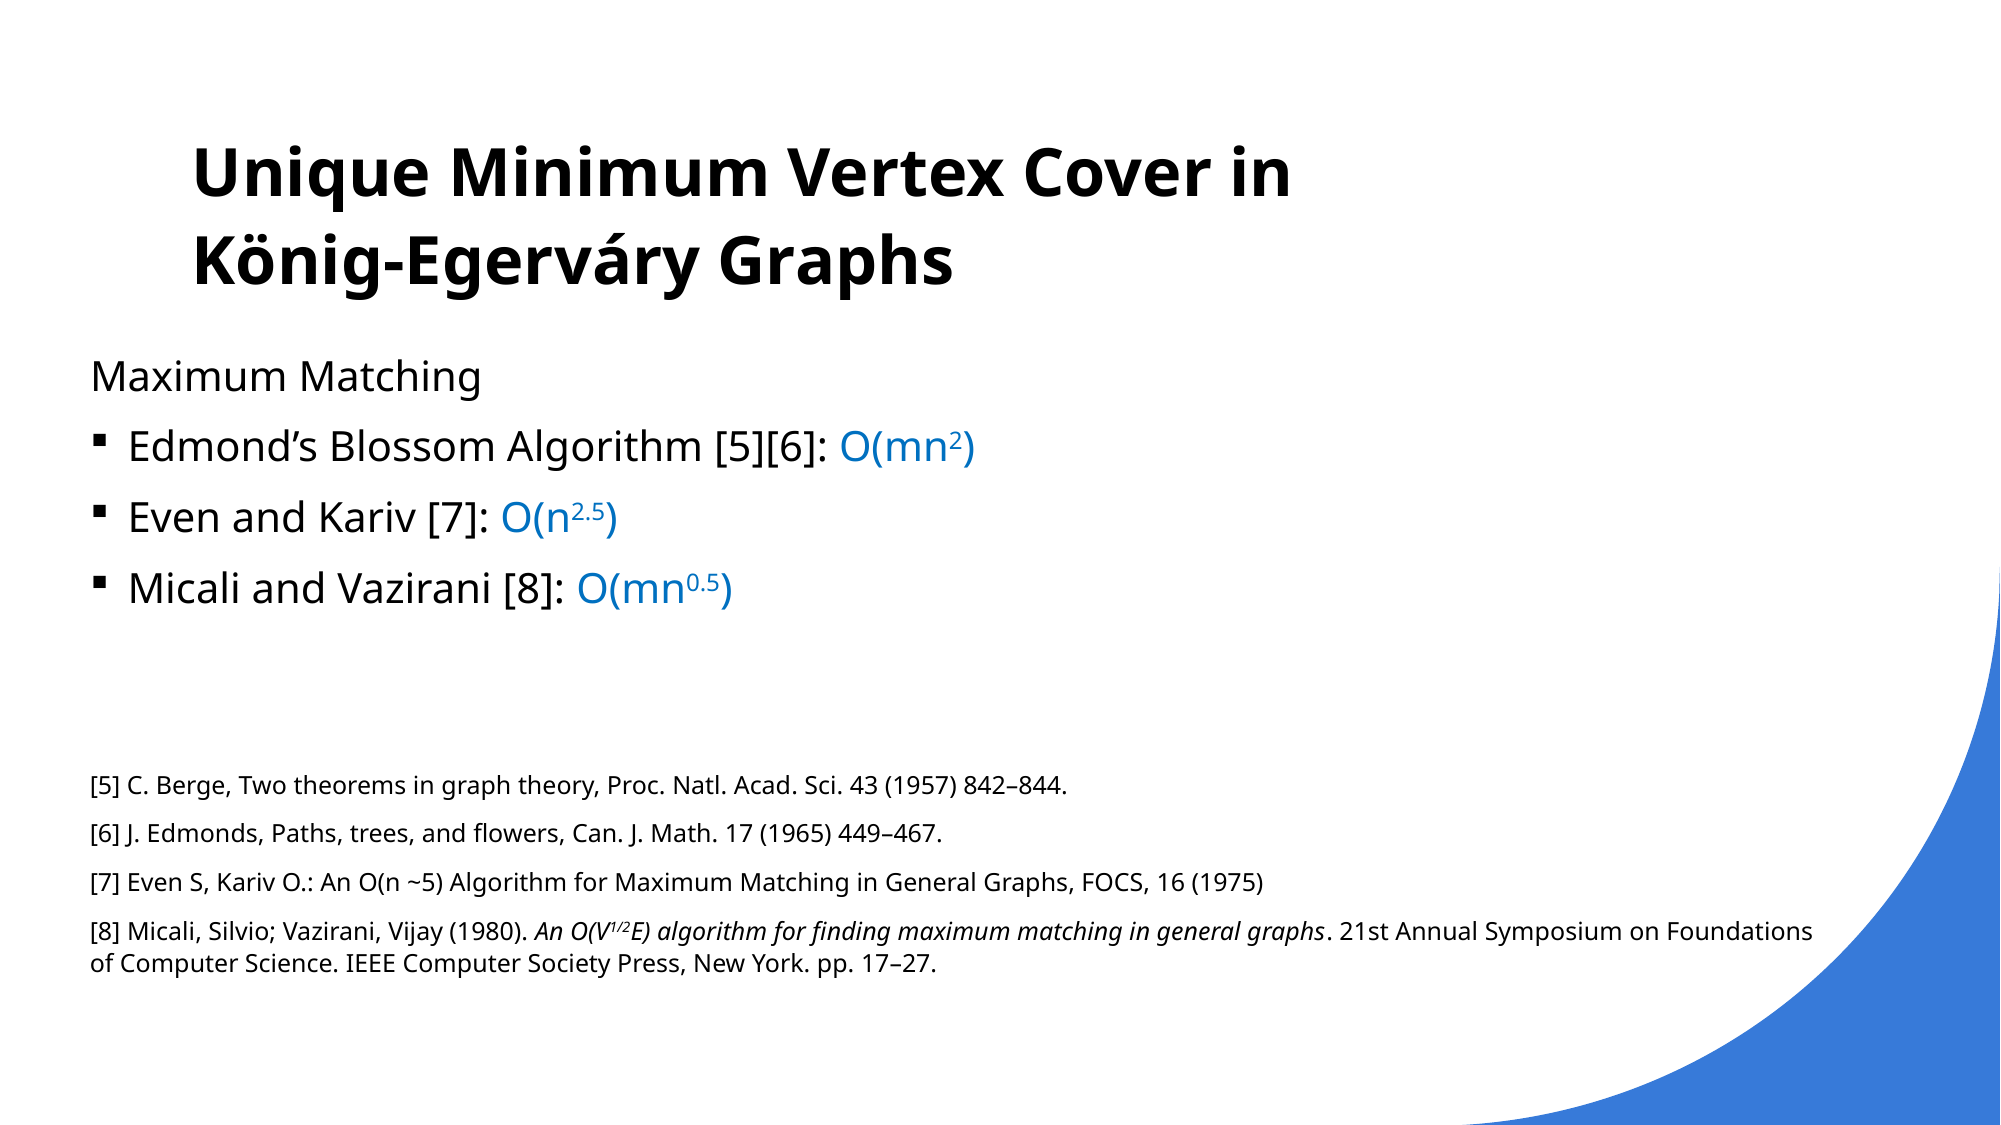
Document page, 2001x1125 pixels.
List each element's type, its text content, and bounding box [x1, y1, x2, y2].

list Maximum Matching Edmond’s Blossom Algorithm [5][6]: O(mn2) Even and Kariv [7]: O(n2.5) Micali and Vazirani [8]: O(mn0.5) [75, 341, 1984, 724]
title Unique Minimum Vertex Cover in König-Egerváry Graphs [176, 118, 1377, 306]
text_box [5] C. Berge, Two theorems in graph theory, Proc. Natl. Acad. Sci. 43 (1957) 842–844. [6] J. Edmonds, Paths, trees, and flowers, Can. J. Math. 17 (1965) 449–467. [7] Even S, Kariv O.: An O(n ~5) Algorithm for Maximum Matching in General Graphs, FOCS, 16 (1975) [8] Micali, Silvio; Vazirani, Vijay (1980). An O(V1/2E) algorithm for finding maximum matching in general graphs. 21st Annual Symposium on Foundations of Computer Science. IEEE Computer Society Press, New York. pp. 17–27. [75, 759, 1841, 985]
